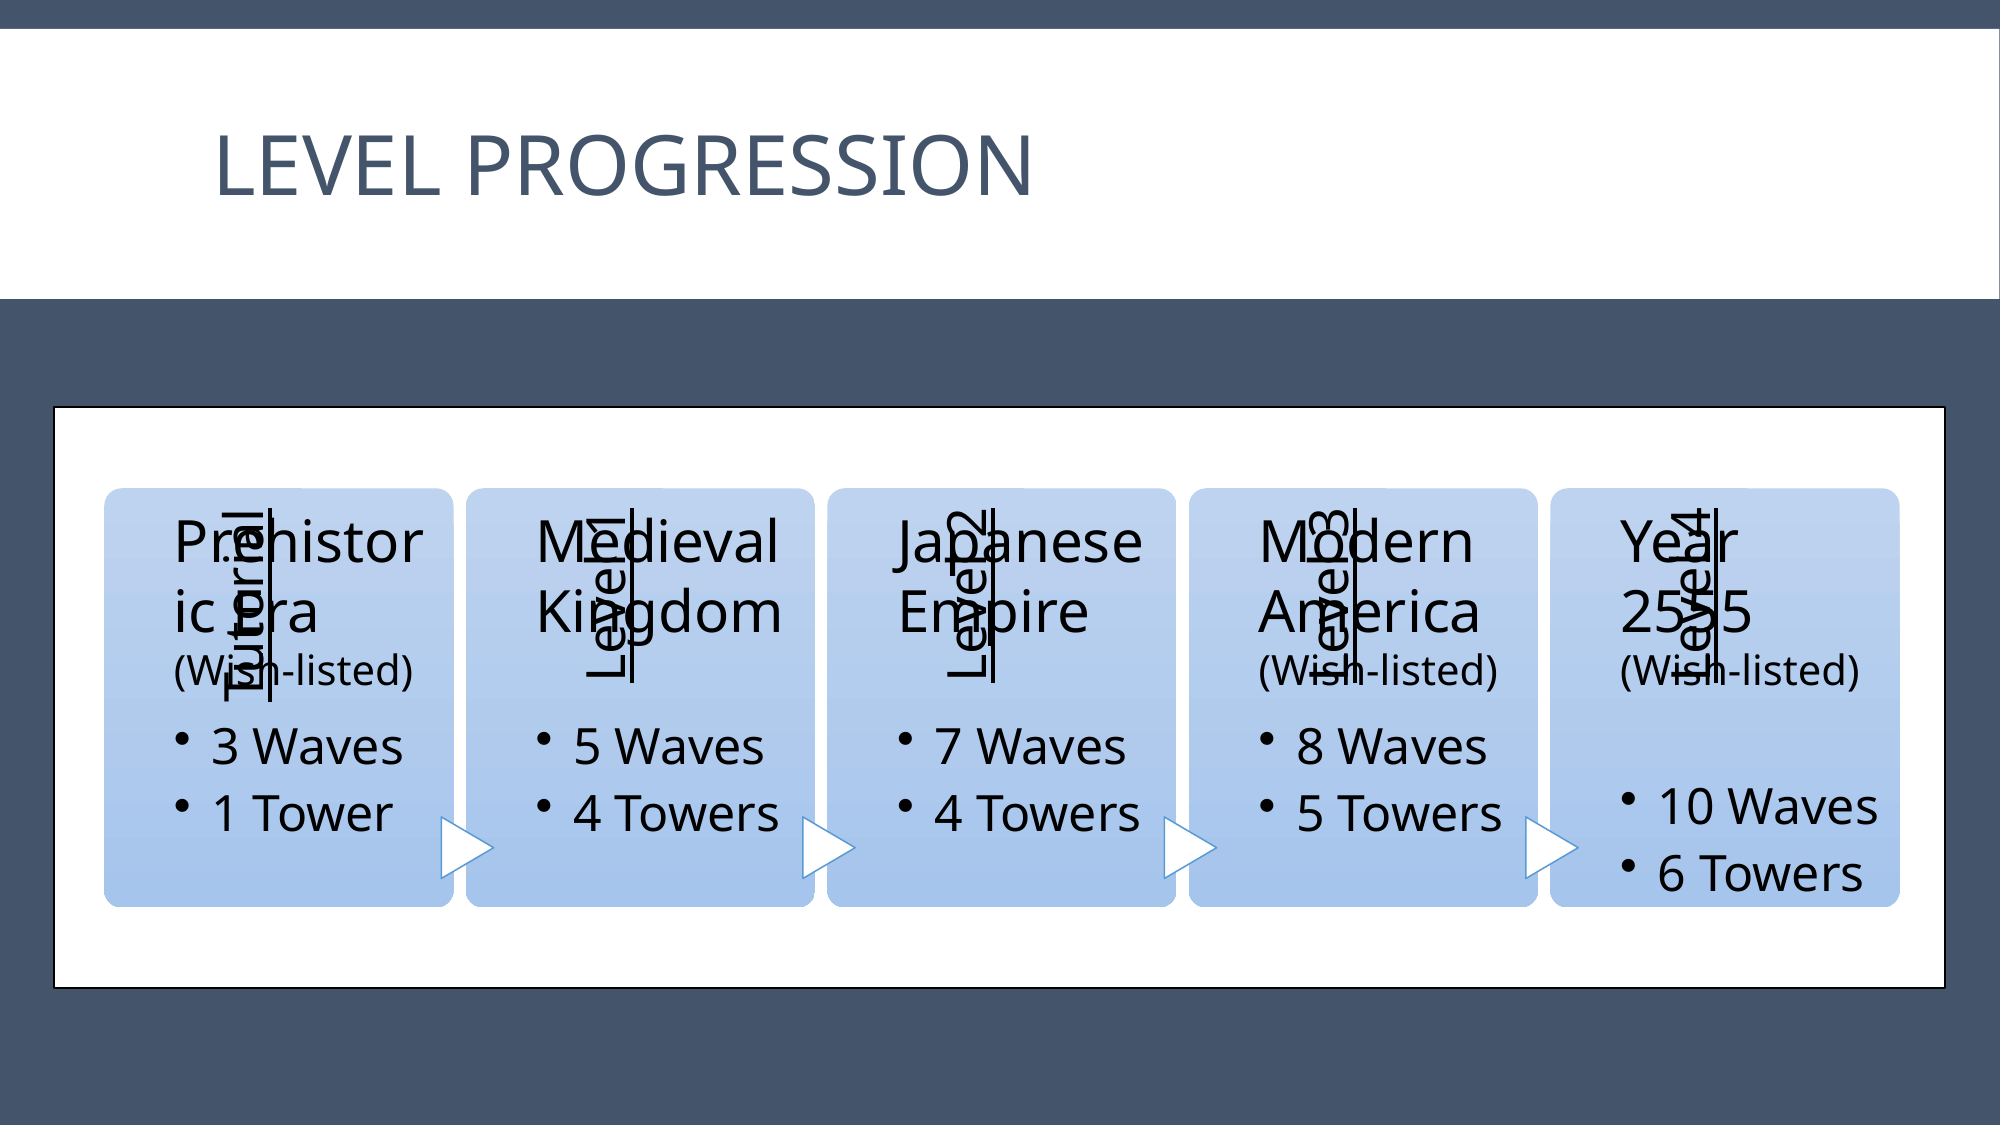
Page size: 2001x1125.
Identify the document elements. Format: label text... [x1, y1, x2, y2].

title Level Progression [197, 46, 1803, 295]
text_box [53, 349, 1946, 1047]
